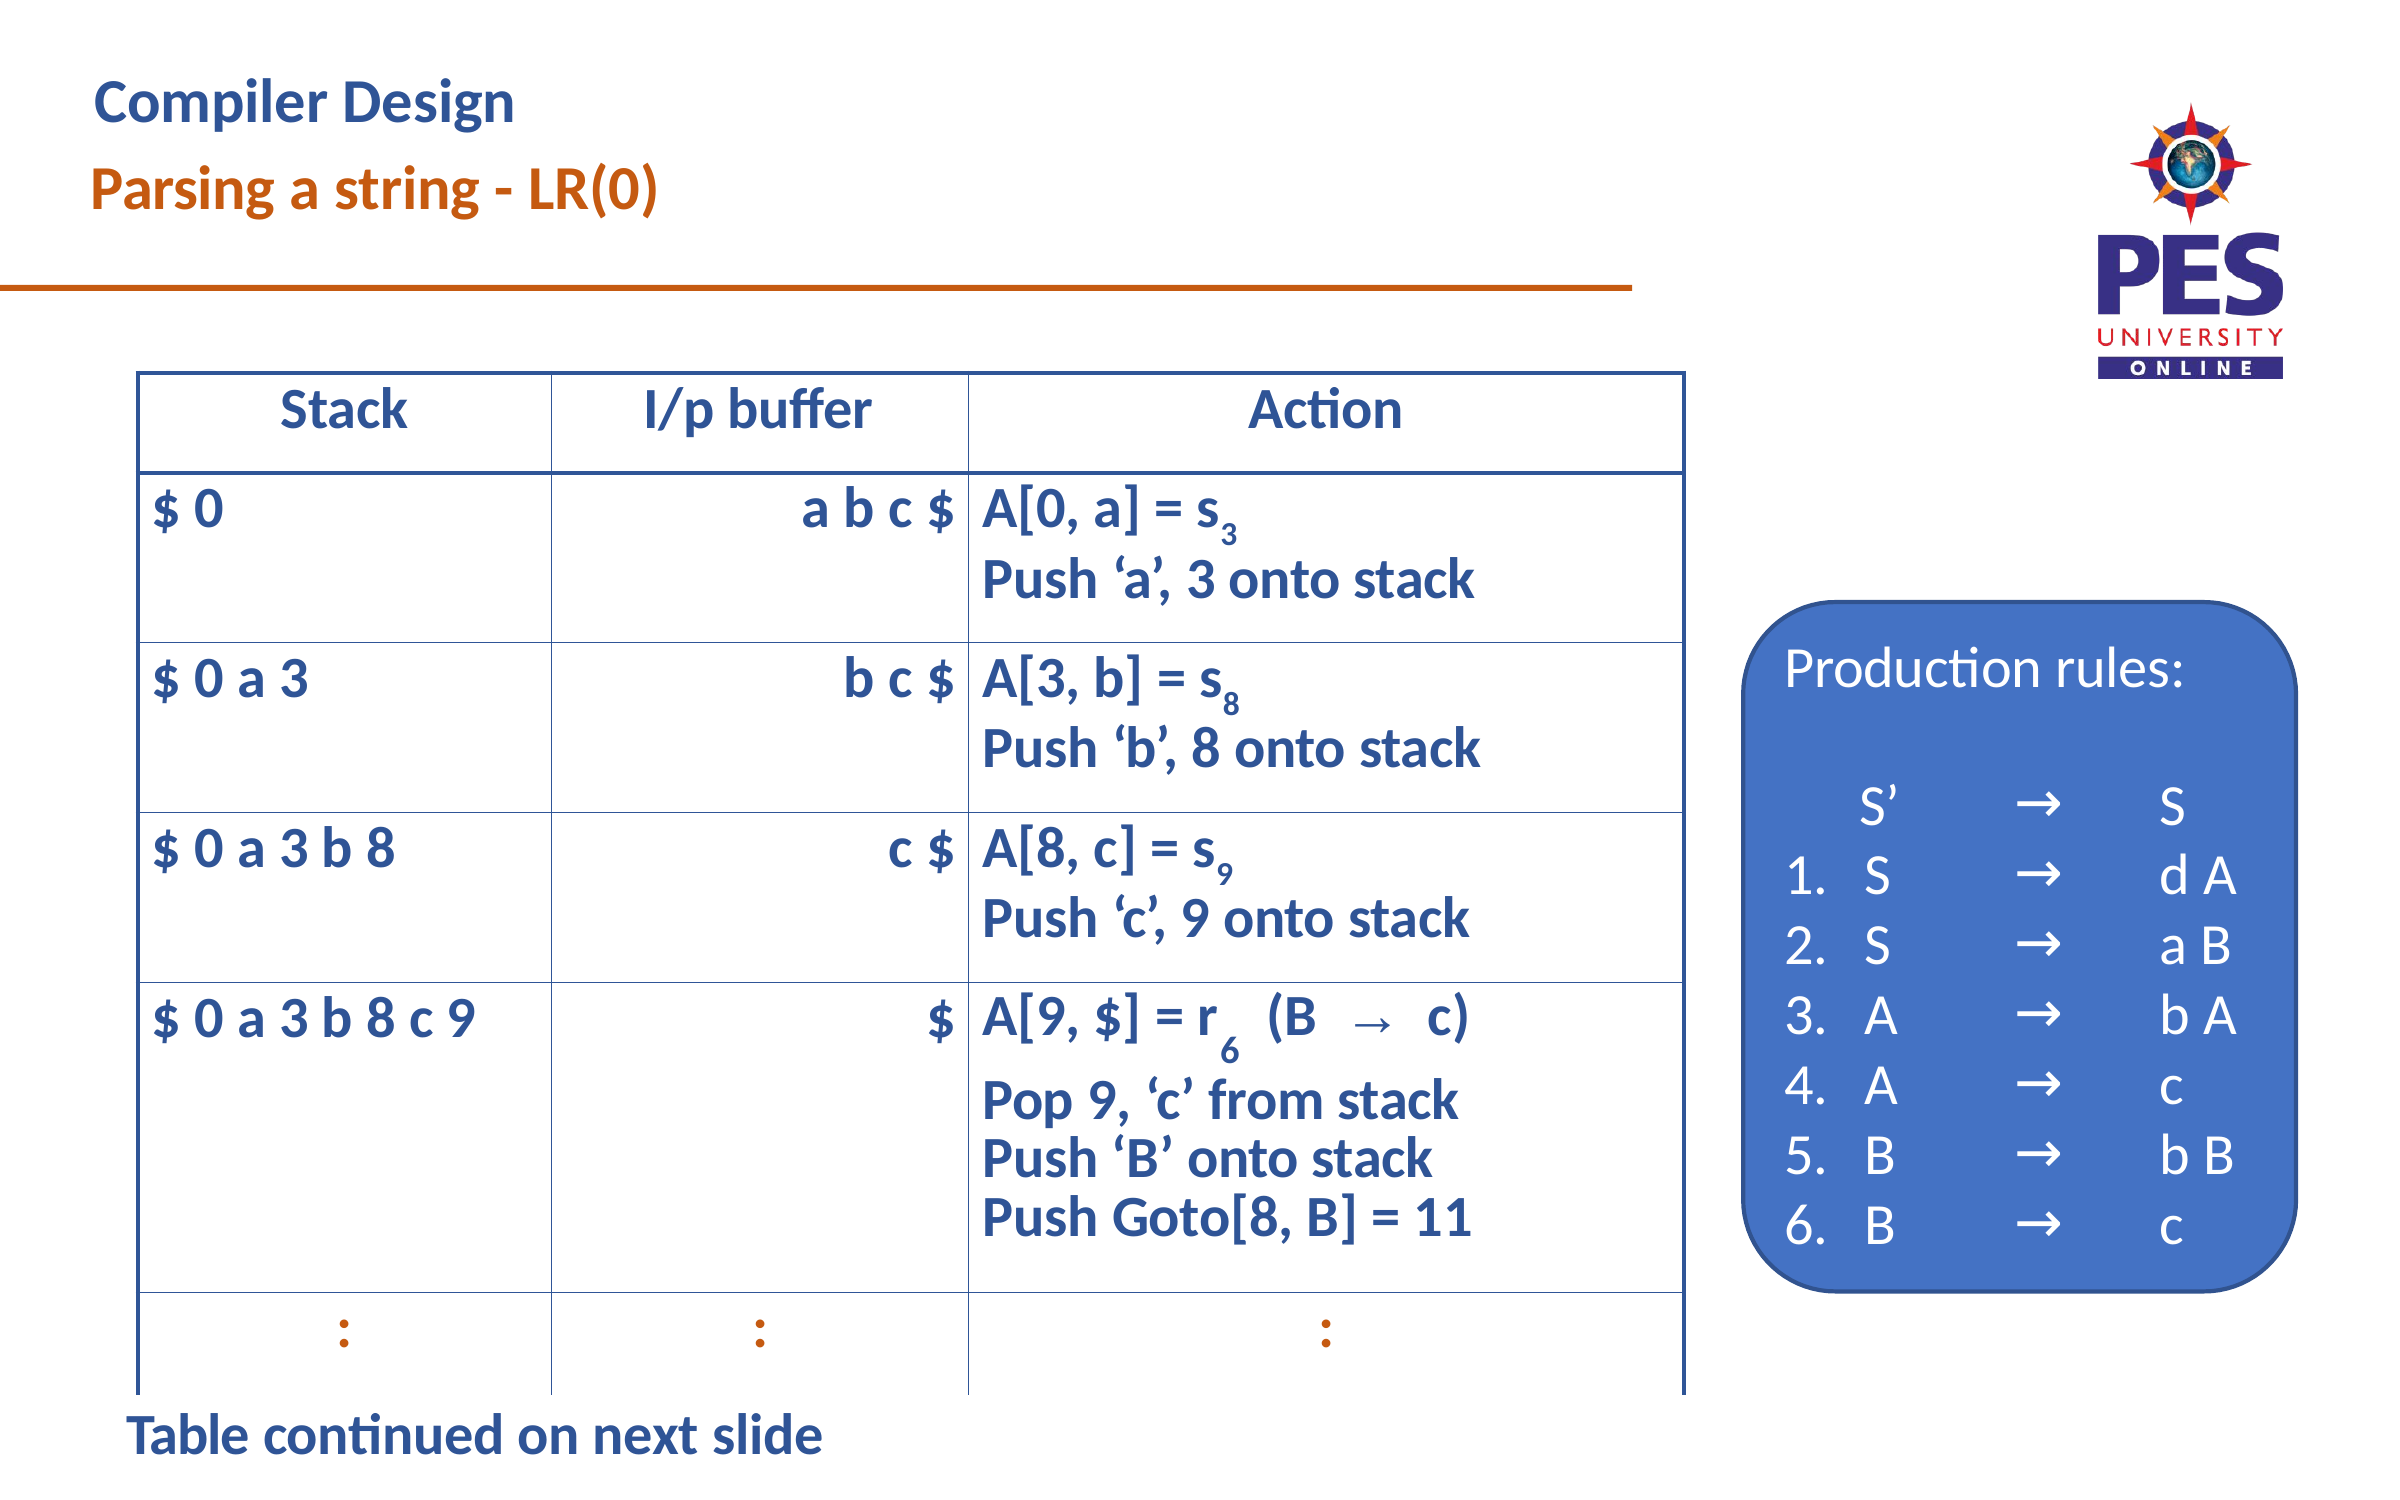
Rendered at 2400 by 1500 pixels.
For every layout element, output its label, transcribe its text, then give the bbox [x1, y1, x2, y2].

table_cell $ 0 a 3 b 8 [140, 813, 551, 982]
table_cell a b c $ [552, 475, 968, 642]
text_box Table continued on next slide [124, 1394, 835, 1467]
table_header Action [969, 375, 1682, 471]
table_cell : [140, 1293, 551, 1394]
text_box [1740, 599, 2299, 1294]
table_cell b c $ [552, 643, 968, 812]
picture [2098, 102, 2283, 379]
table_header Stack [140, 375, 551, 471]
table_cell A[3, b] = s8 Push ‘b’, 8 onto stack [969, 643, 1682, 812]
table_cell : [552, 1293, 968, 1395]
table_cell A[8, c] = s9 Push ‘c’, 9 onto stack [969, 813, 1682, 982]
table_cell $ [552, 983, 968, 1292]
table_cell A[0, a] = s3 Push ‘a’, 3 onto stack [969, 475, 1682, 642]
table_cell : [969, 1293, 1682, 1395]
title Compiler Design Parsing a string - LR(0) [88, 291, 665, 299]
text_box [0, 284, 1633, 291]
table_cell c $ [552, 813, 968, 982]
table_cell A[9, $] = r (B → c) 6 Pop 9, ‘c’ from stack Push ‘B’ onto stack Push Goto[8, B] = 11 [969, 983, 1682, 1292]
table_cell $ 0 a 3 [140, 643, 551, 812]
title Compiler Design Parsing a string - LR(0) [88, 46, 665, 284]
table_header I/p buffer [552, 375, 968, 471]
table_cell $ 0 a 3 b 8 c 9 [140, 983, 551, 1292]
table_cell $ 0 [140, 475, 551, 642]
